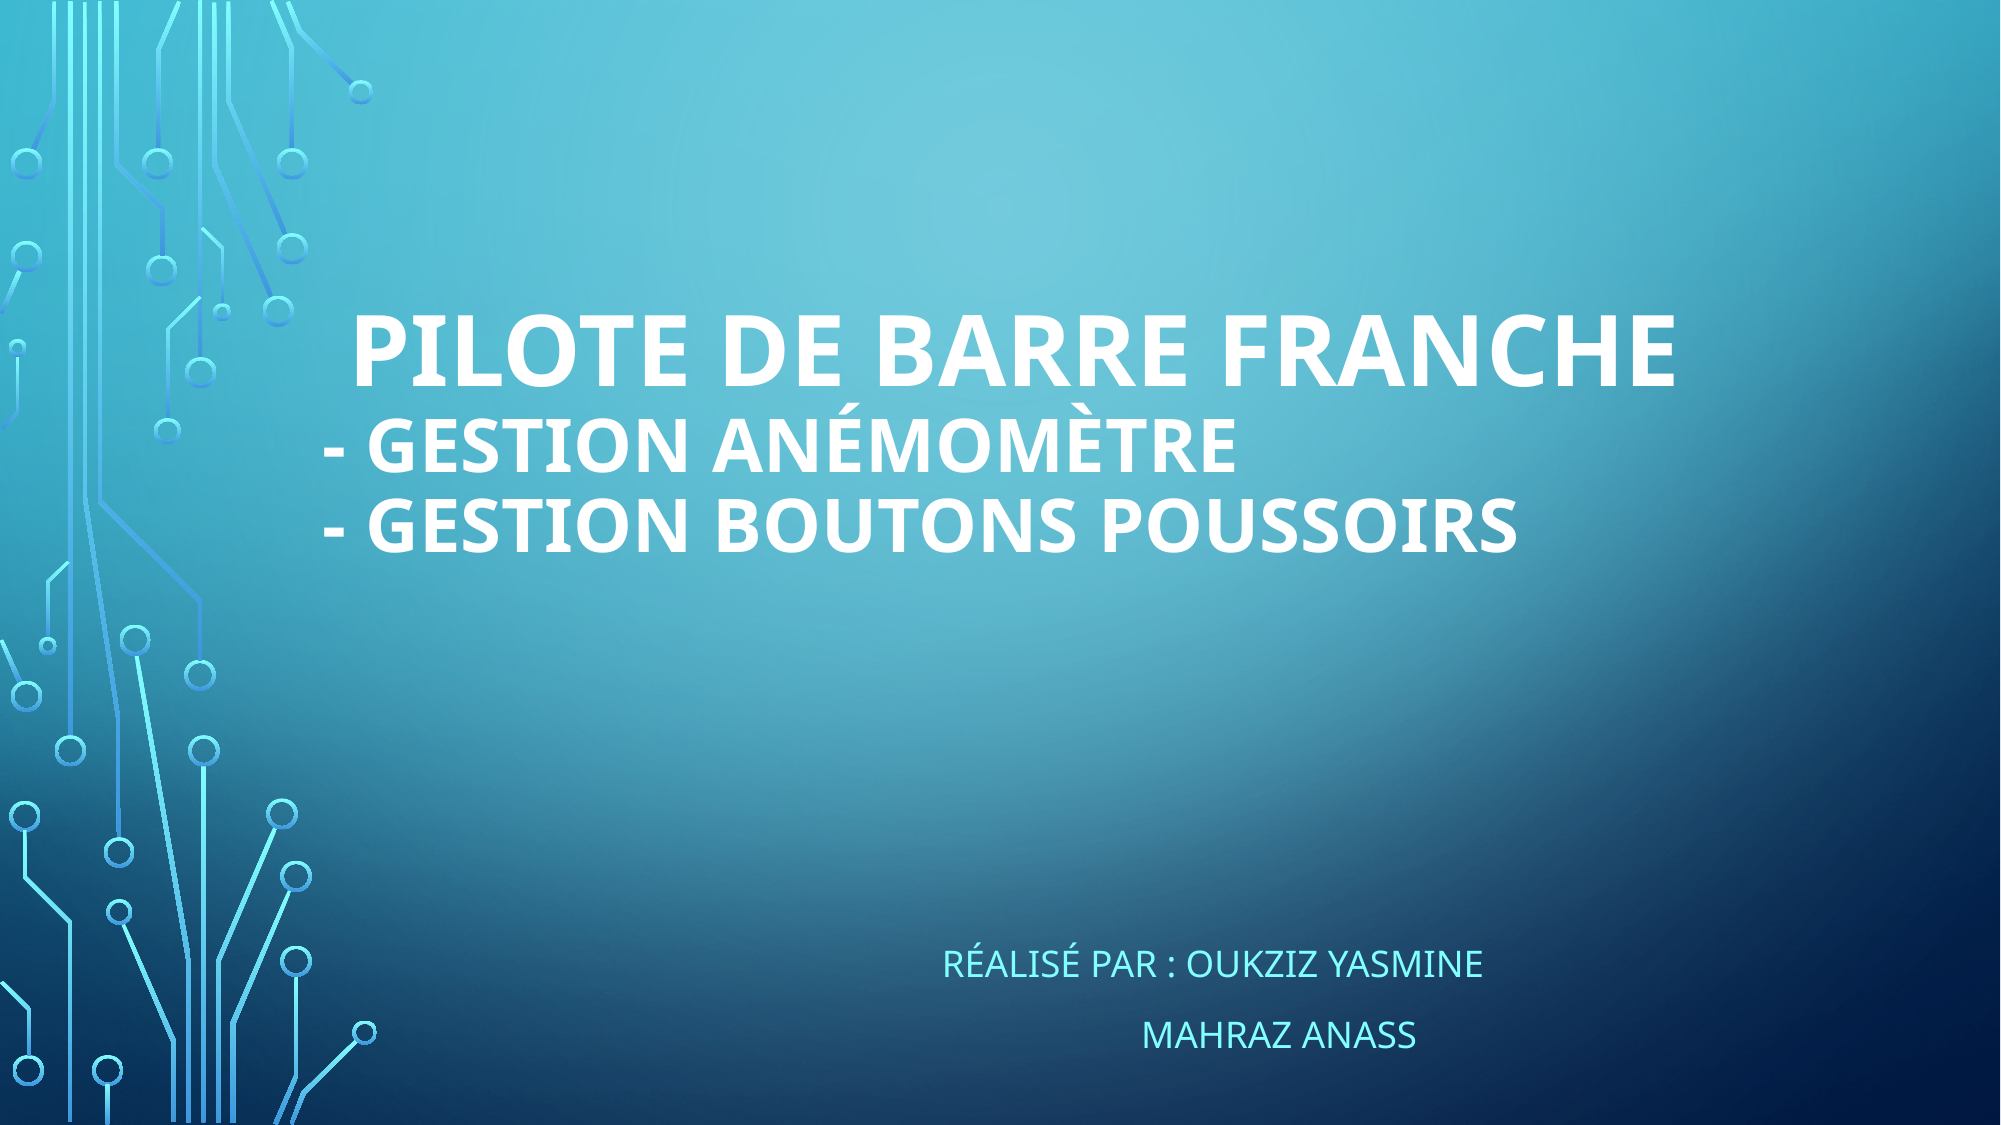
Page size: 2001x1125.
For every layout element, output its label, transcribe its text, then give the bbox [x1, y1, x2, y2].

subtitle Réalisé par : Oukziz Yasmine Mahraz anass [926, 924, 1984, 1065]
title Pilote de barre franche - Gestion anémomètre - Gestion boutons poussoirs [307, 184, 1750, 576]
